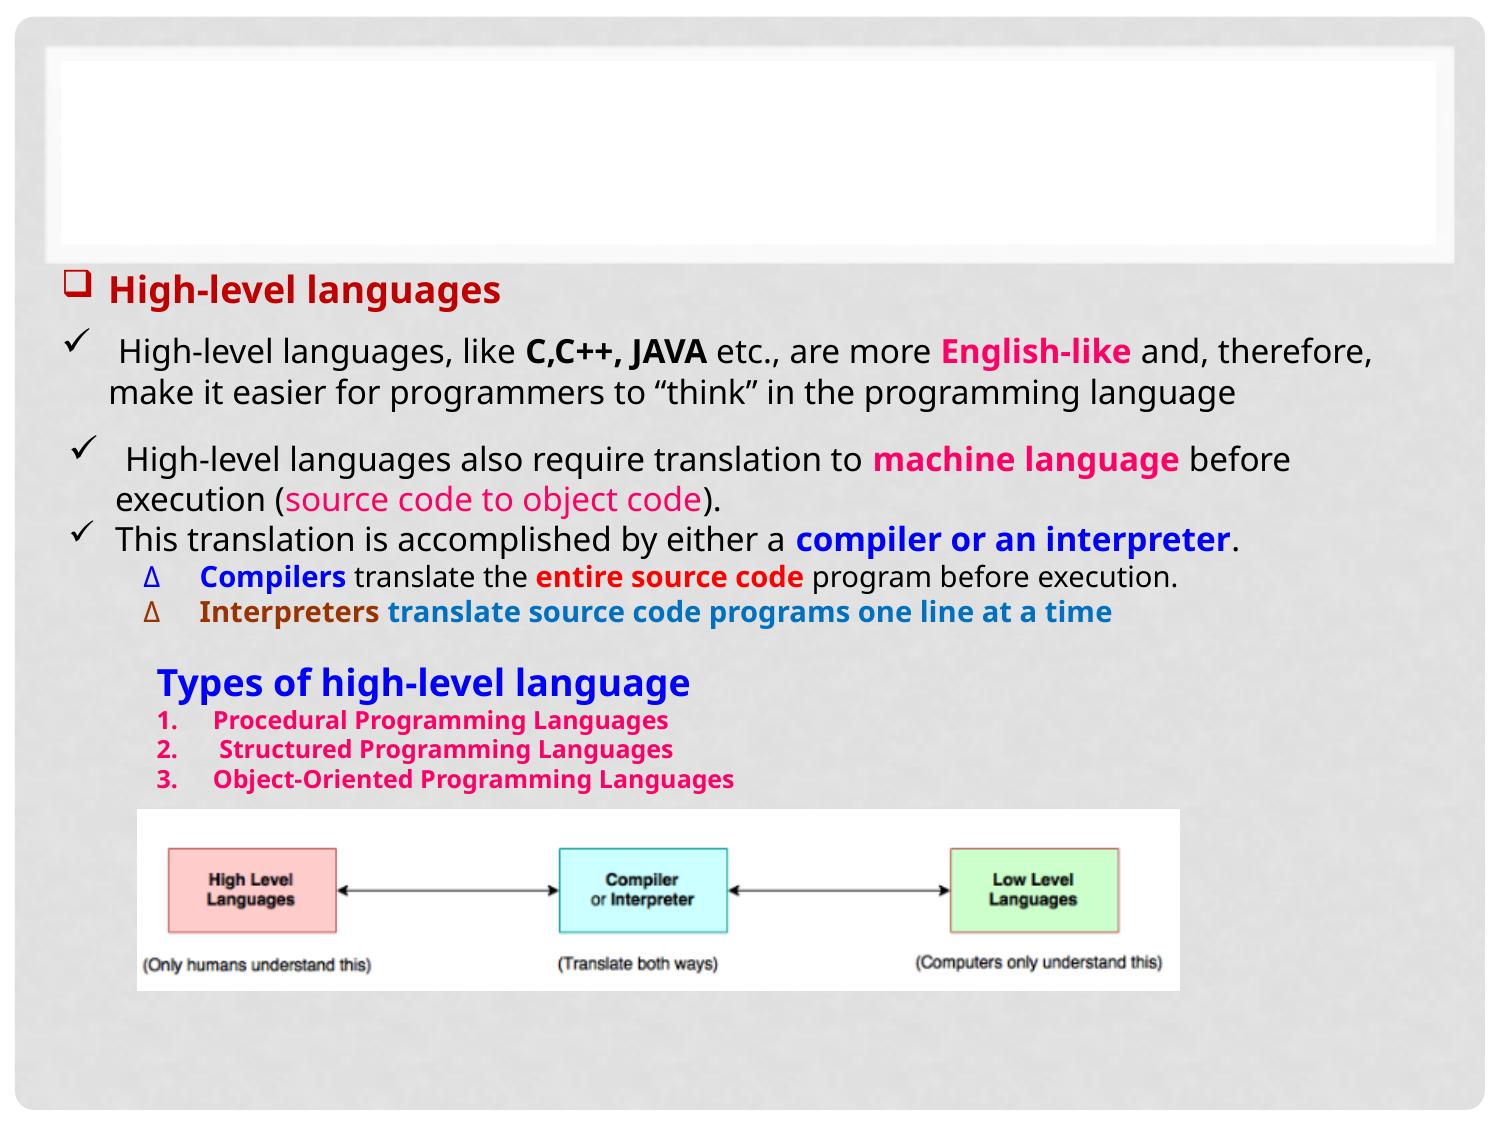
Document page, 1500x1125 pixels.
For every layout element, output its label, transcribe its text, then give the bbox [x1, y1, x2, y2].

text_box High-level languages, like C,C++, JAVA etc., are more English-like and, therefore, make it easier for programmers to “think” in the programming language [46, 318, 1472, 419]
text_box High-level languages also require translation to machine language before execution (source code to object code). This translation is accomplished by either a compiler or an interpreter. Compilers translate the entire source code program before execution. Interpreters translate source code programs one line at a time [53, 426, 1442, 636]
picture [137, 809, 1180, 991]
text_box High-level languages [46, 258, 527, 319]
text_box Types of high-level language Procedural Programming Languages Structured Programming Languages Object-Oriented Programming Languages [141, 651, 757, 802]
